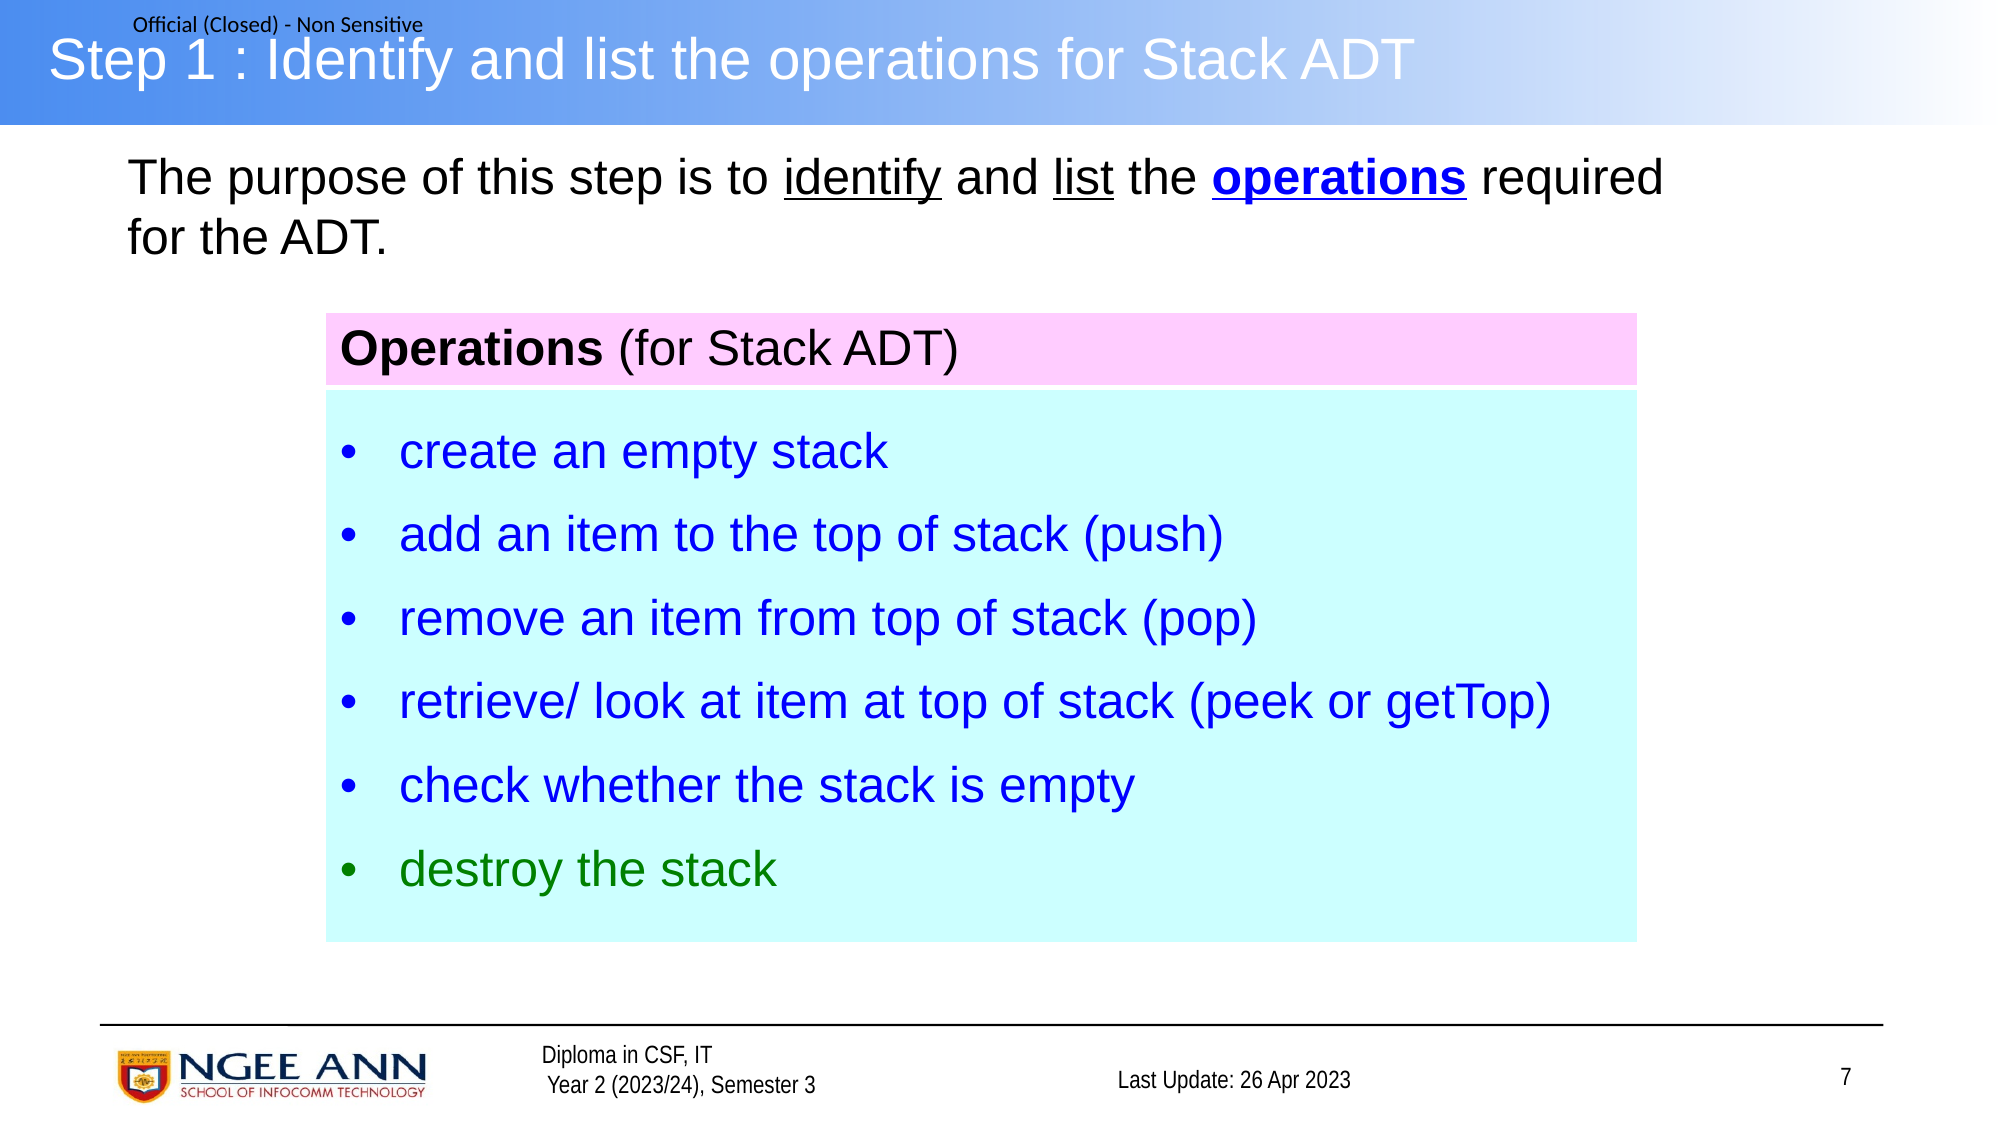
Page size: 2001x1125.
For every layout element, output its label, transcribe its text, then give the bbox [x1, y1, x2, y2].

table_header Operations (for Stack ADT) [326, 313, 1637, 385]
picture [83, 1028, 459, 1125]
text_box The purpose of this step is to identify and list the operations required for the ADT. [112, 137, 1713, 273]
table_cell create an empty stack add an item to the top of stack (push) remove an item from top of stack (pop) retrieve/ look at item at top of stack (peek or getTop) check whether the stack is empty destroy the stack [326, 390, 1637, 942]
title Step 1 : Identify and list the operations for Stack ADT [31, 0, 2000, 115]
